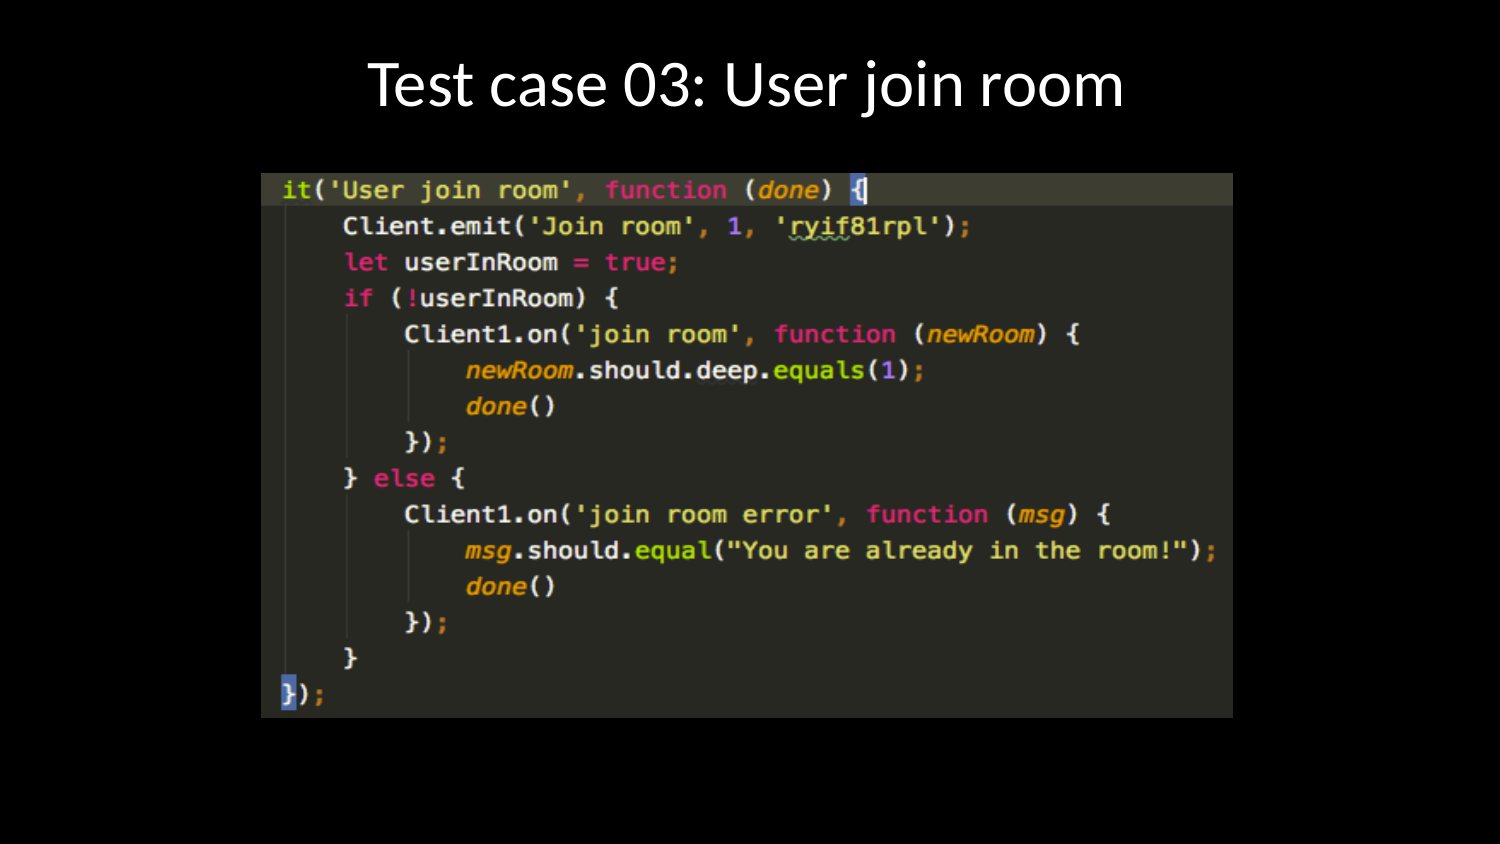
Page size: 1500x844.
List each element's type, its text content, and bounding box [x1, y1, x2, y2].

text_box Test case 03: User join room [352, 32, 1142, 127]
picture [261, 173, 1233, 718]
